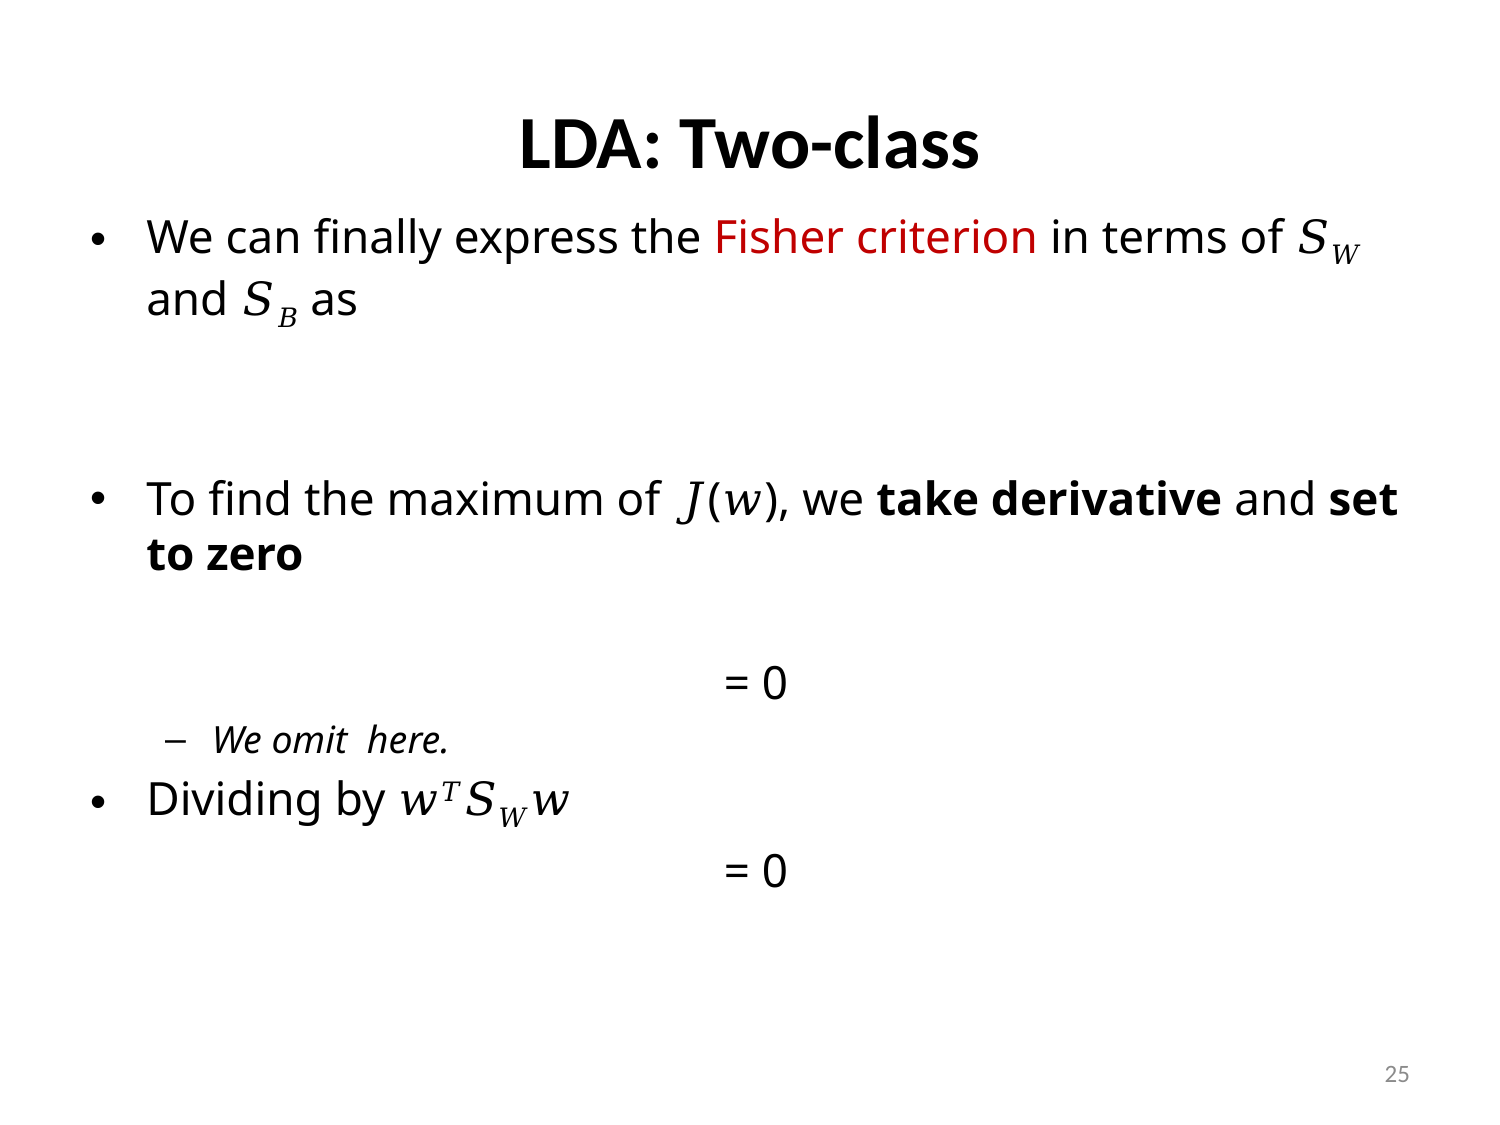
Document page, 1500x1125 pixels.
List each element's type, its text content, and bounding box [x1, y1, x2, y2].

slide_number 25 [1074, 1042, 1425, 1103]
title LDA: Two-class [75, 45, 1425, 233]
